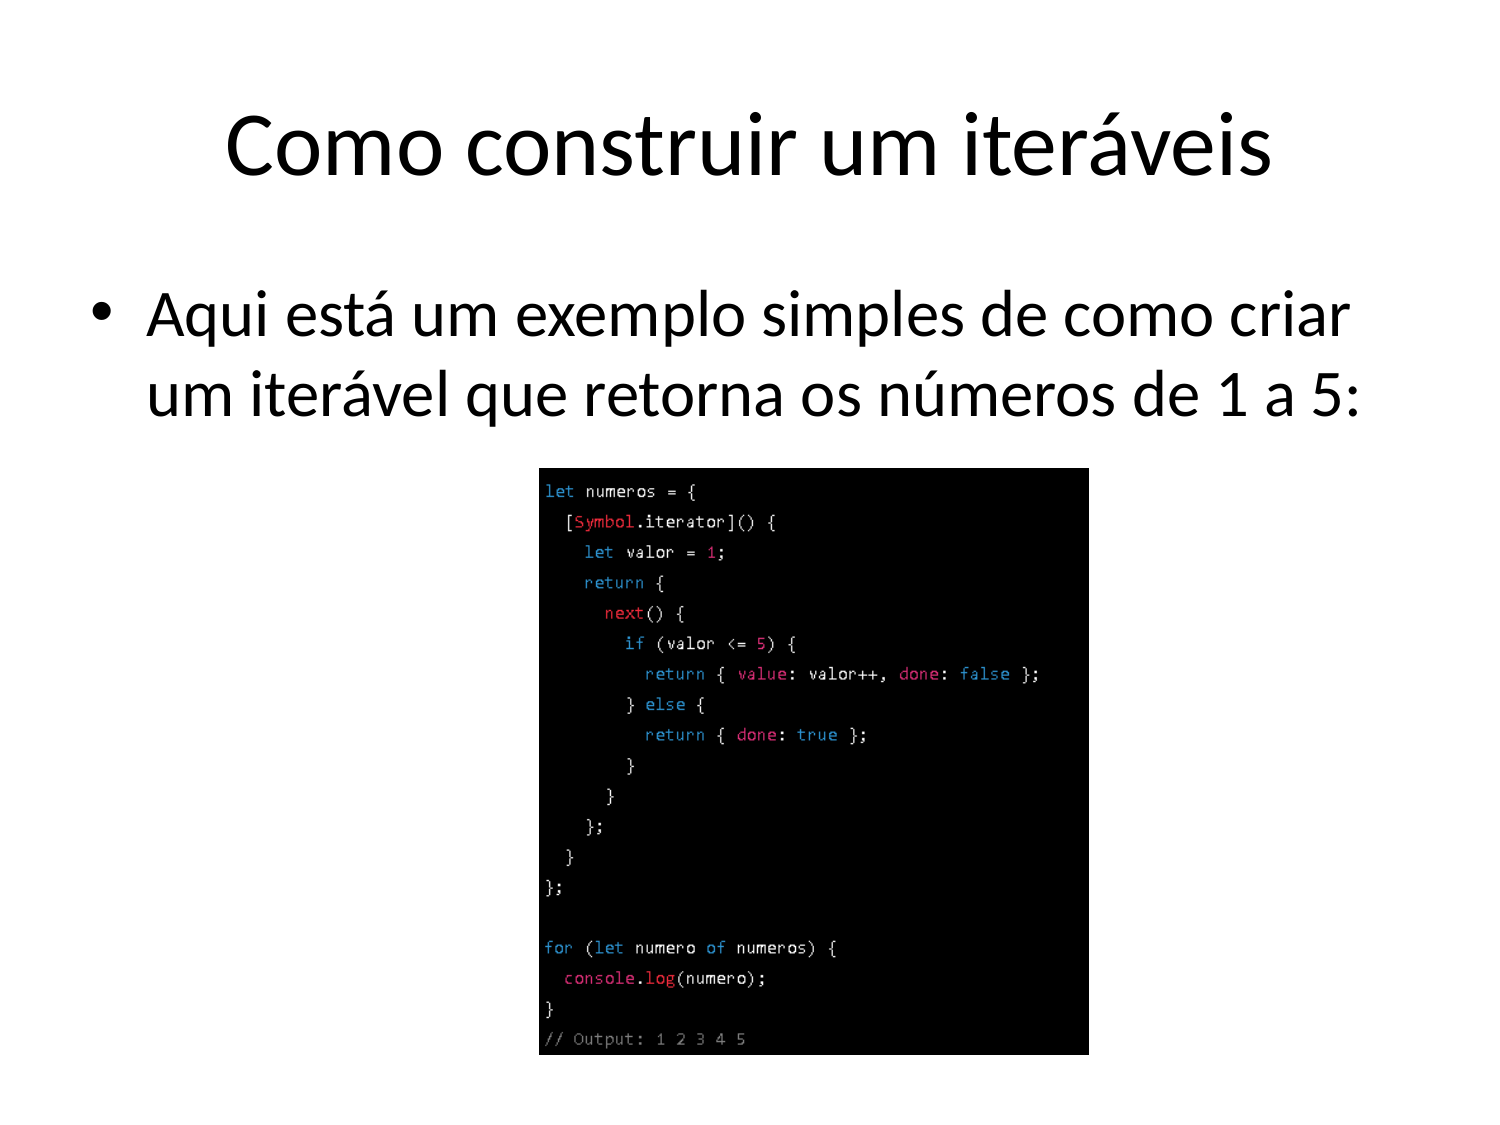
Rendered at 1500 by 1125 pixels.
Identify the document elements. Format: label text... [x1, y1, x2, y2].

picture [538, 468, 1089, 1055]
title Como construir um iteráveis [75, 45, 1425, 233]
list Aqui está um exemplo simples de como criar um iterável que retorna os números de 1 a 5: [75, 262, 1425, 1005]
